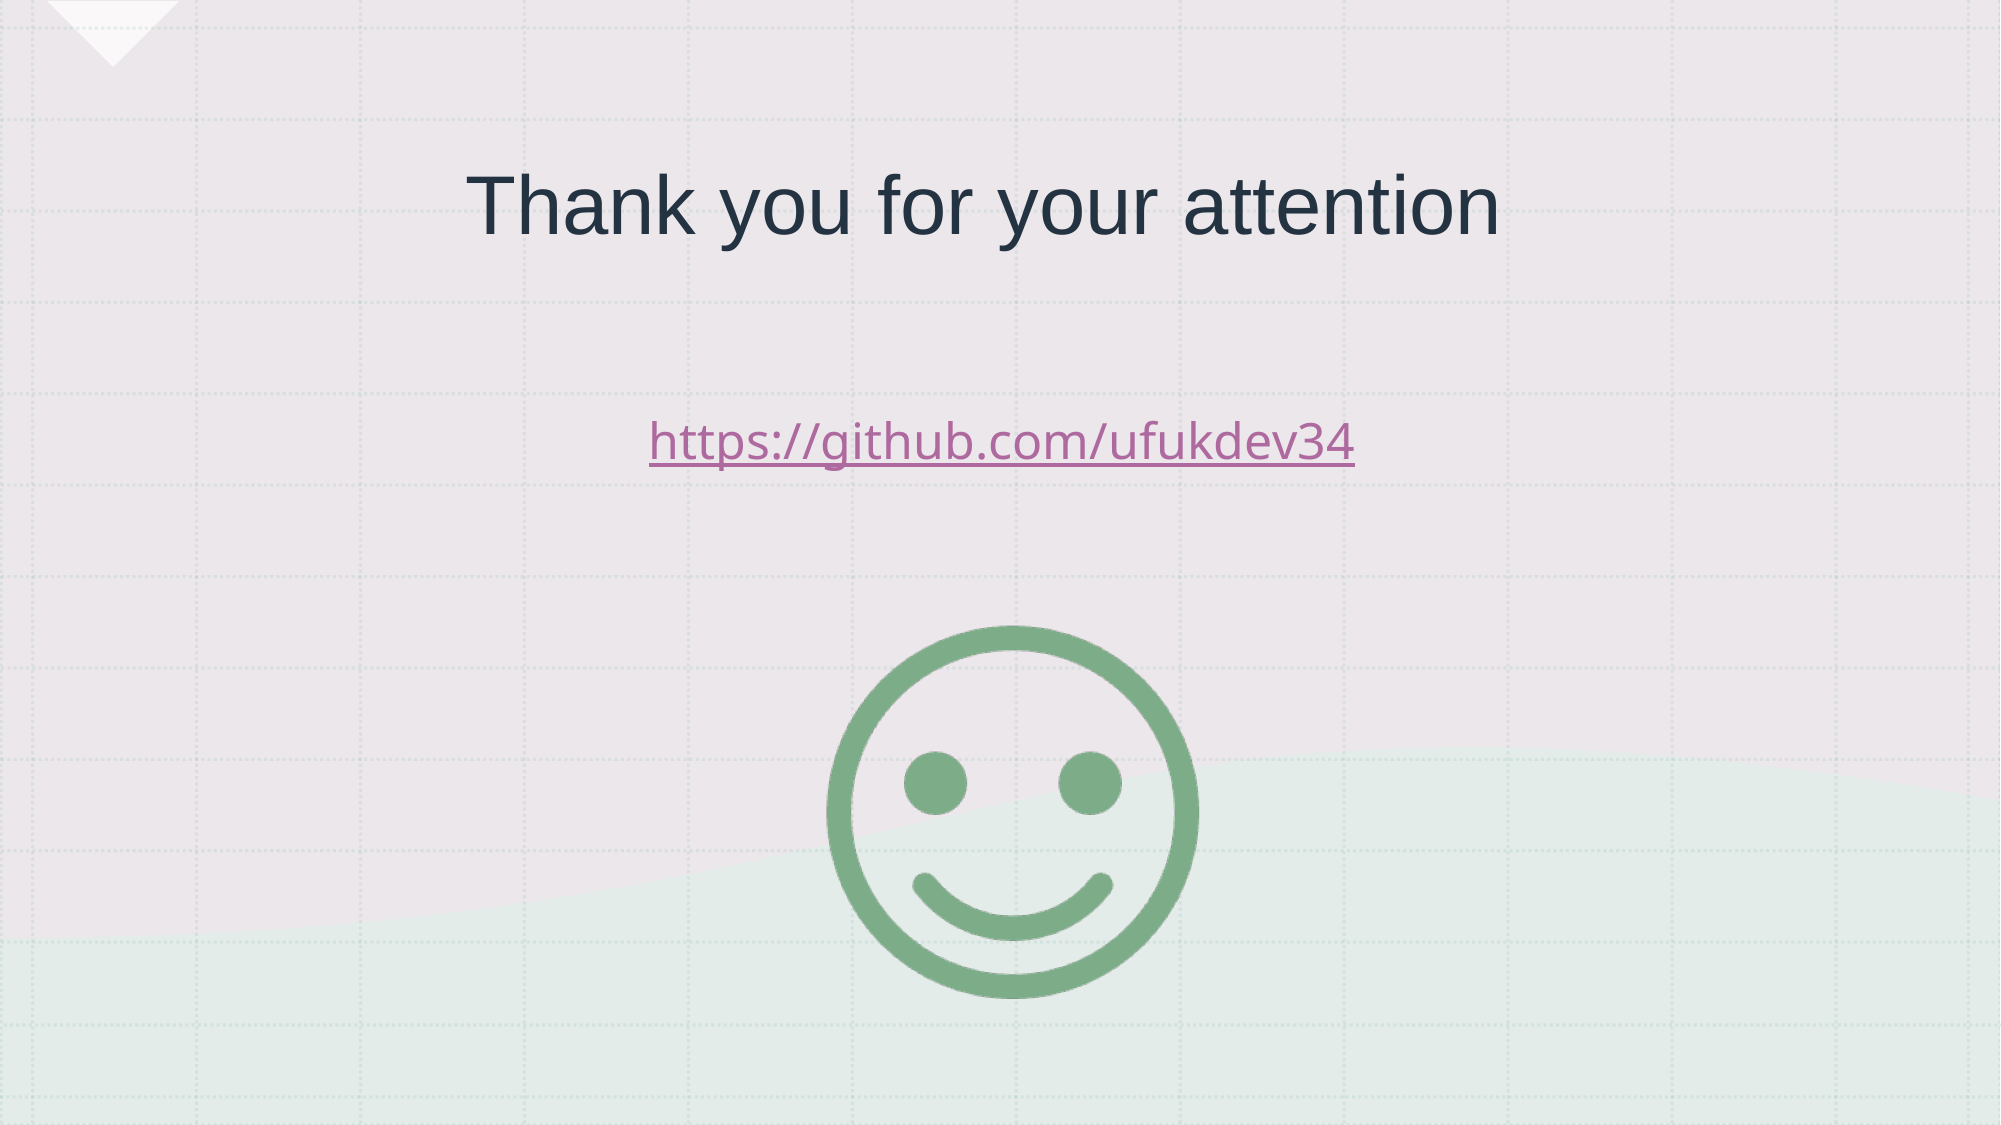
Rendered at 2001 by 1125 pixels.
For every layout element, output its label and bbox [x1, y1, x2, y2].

picture [780, 580, 1245, 1045]
text_box [0, 0, 2000, 1125]
